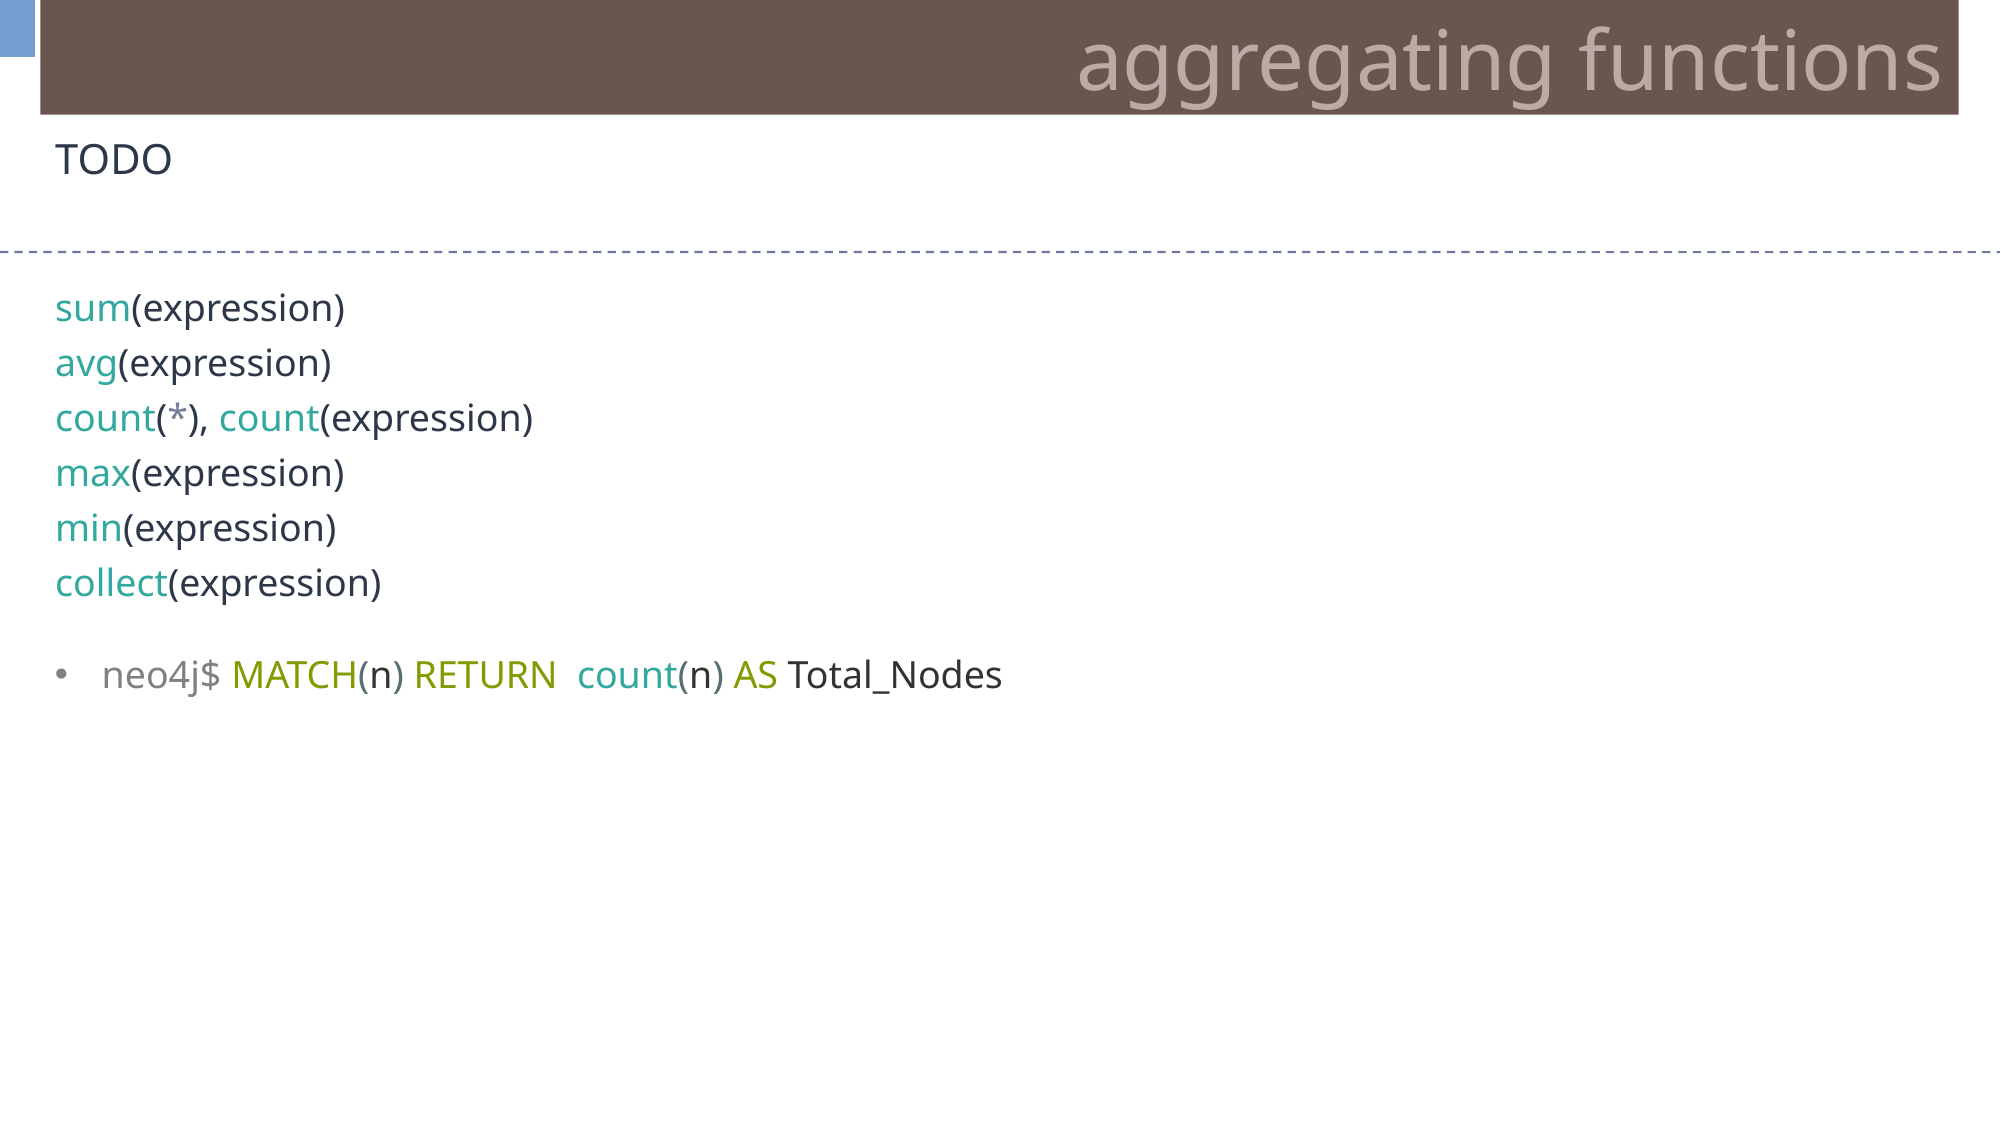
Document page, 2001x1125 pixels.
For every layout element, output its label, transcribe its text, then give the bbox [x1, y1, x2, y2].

text_box aggregating functions [40, 0, 1959, 115]
text_box TODO [40, 125, 1959, 190]
text_box neo4j$ MATCH(n) RETURN count(n) AS Total_Nodes [39, 643, 1959, 704]
text_box sum(expression) avg(expression) count(*), count(expression) max(expression) min(expression) collect(expression) [40, 276, 1959, 612]
